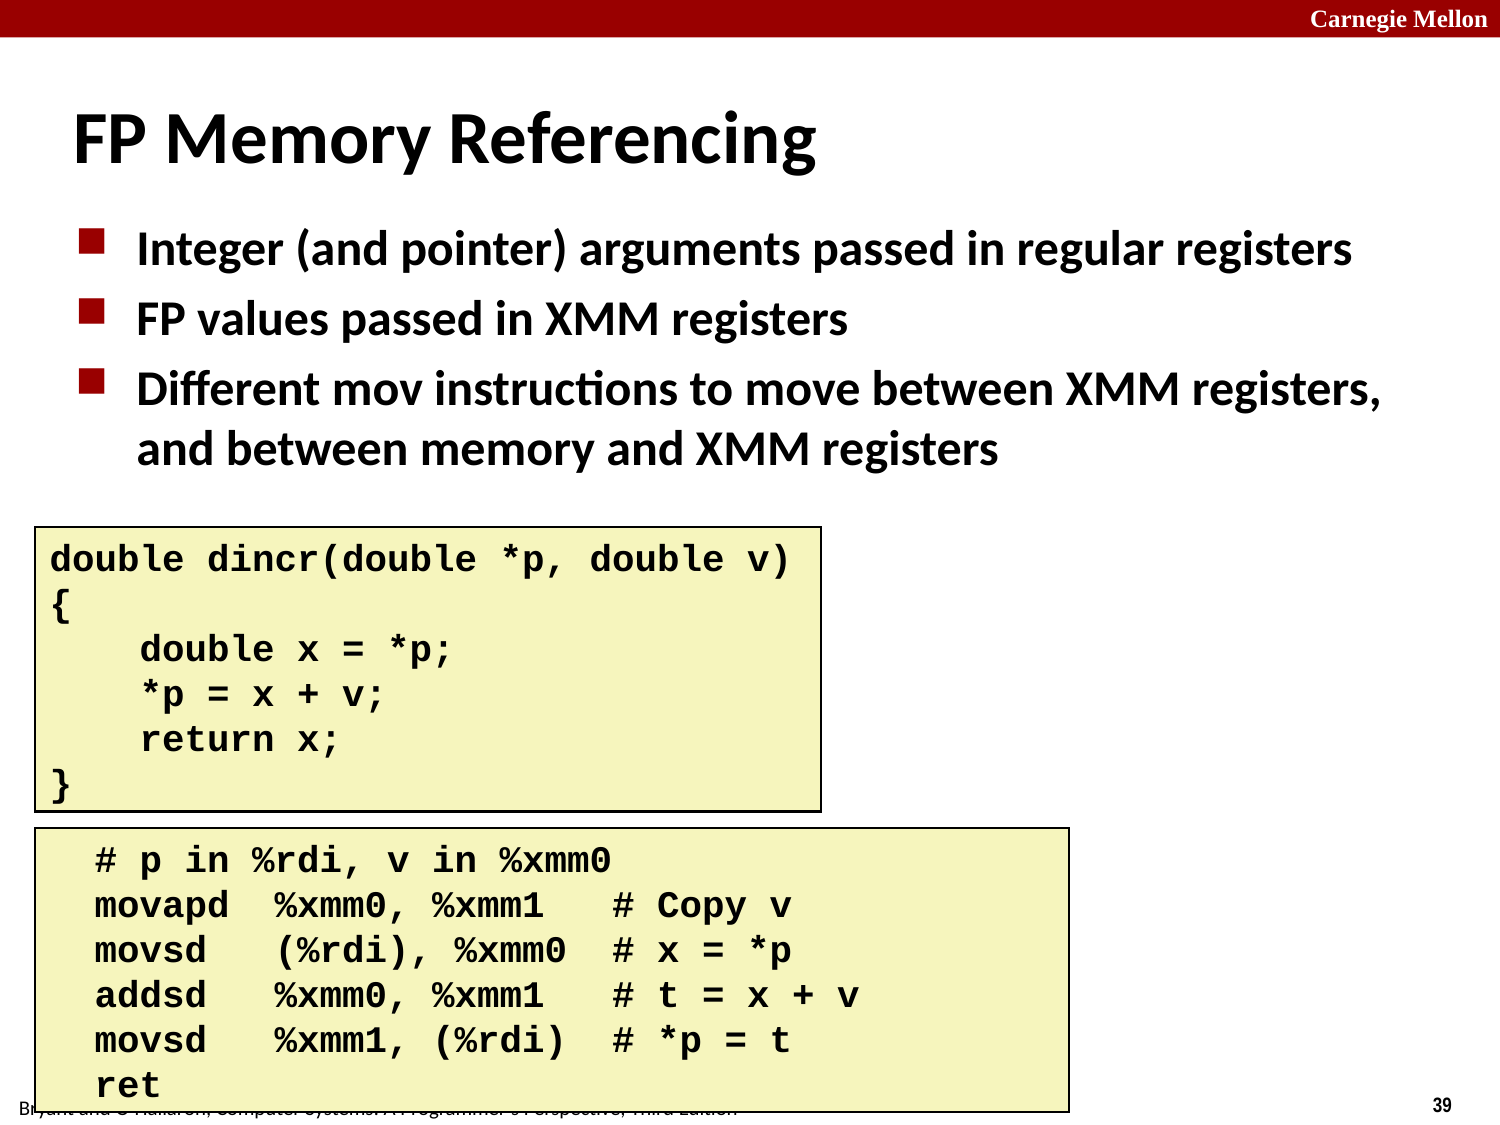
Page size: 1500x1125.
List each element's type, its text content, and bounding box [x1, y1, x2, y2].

list Integer (and pointer) arguments passed in regular registers FP values passed in XMM registers Different mov instructions to move between XMM registers, and between memory and XMM registers [64, 207, 1448, 528]
text_box # p in %rdi, v in %xmm0 movapd %xmm0, %xmm1 # Copy v movsd (%rdi), %xmm0 # x = *p addsd %xmm0, %xmm1 # t = x + v movsd %xmm1, (%rdi) # *p = t ret [34, 827, 1069, 1113]
title FP Memory Referencing [58, 71, 1305, 197]
text_box double dincr(double *p, double v) { double x = *p; *p = x + v; return x; } [34, 527, 821, 812]
